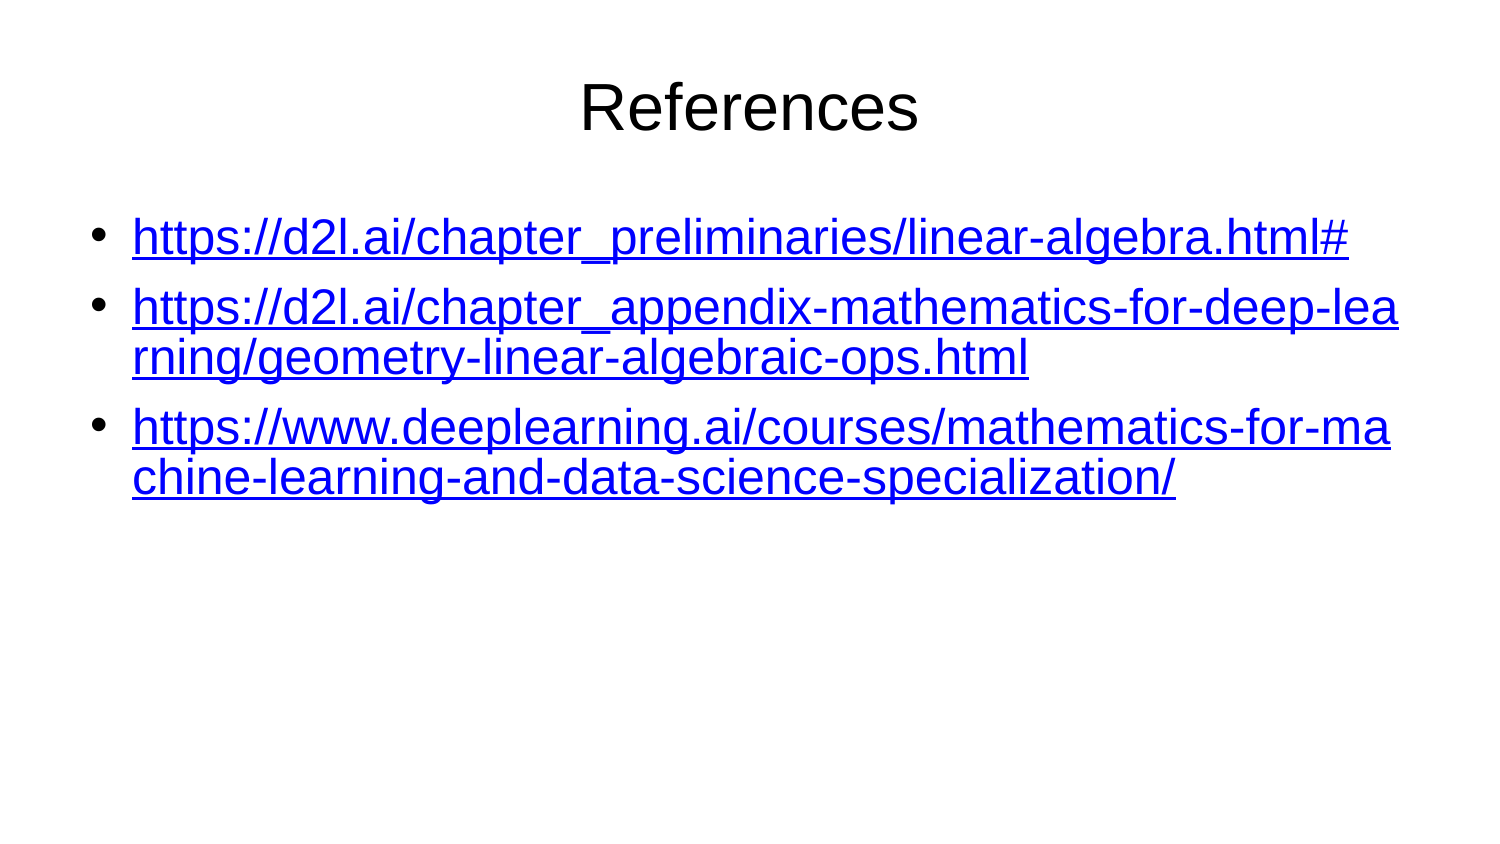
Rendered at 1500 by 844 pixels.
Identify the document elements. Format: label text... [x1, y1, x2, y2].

title References [75, 33, 1425, 175]
list https://d2l.ai/chapter_preliminaries/linear-algebra.html# https://d2l.ai/chapter_appendix-mathematics-for-deep-learning/geometry-linear-algebraic-ops.html https://www.deeplearning.ai/courses/mathematics-for-machine-learning-and-data-science-specialization/ [75, 196, 1425, 754]
